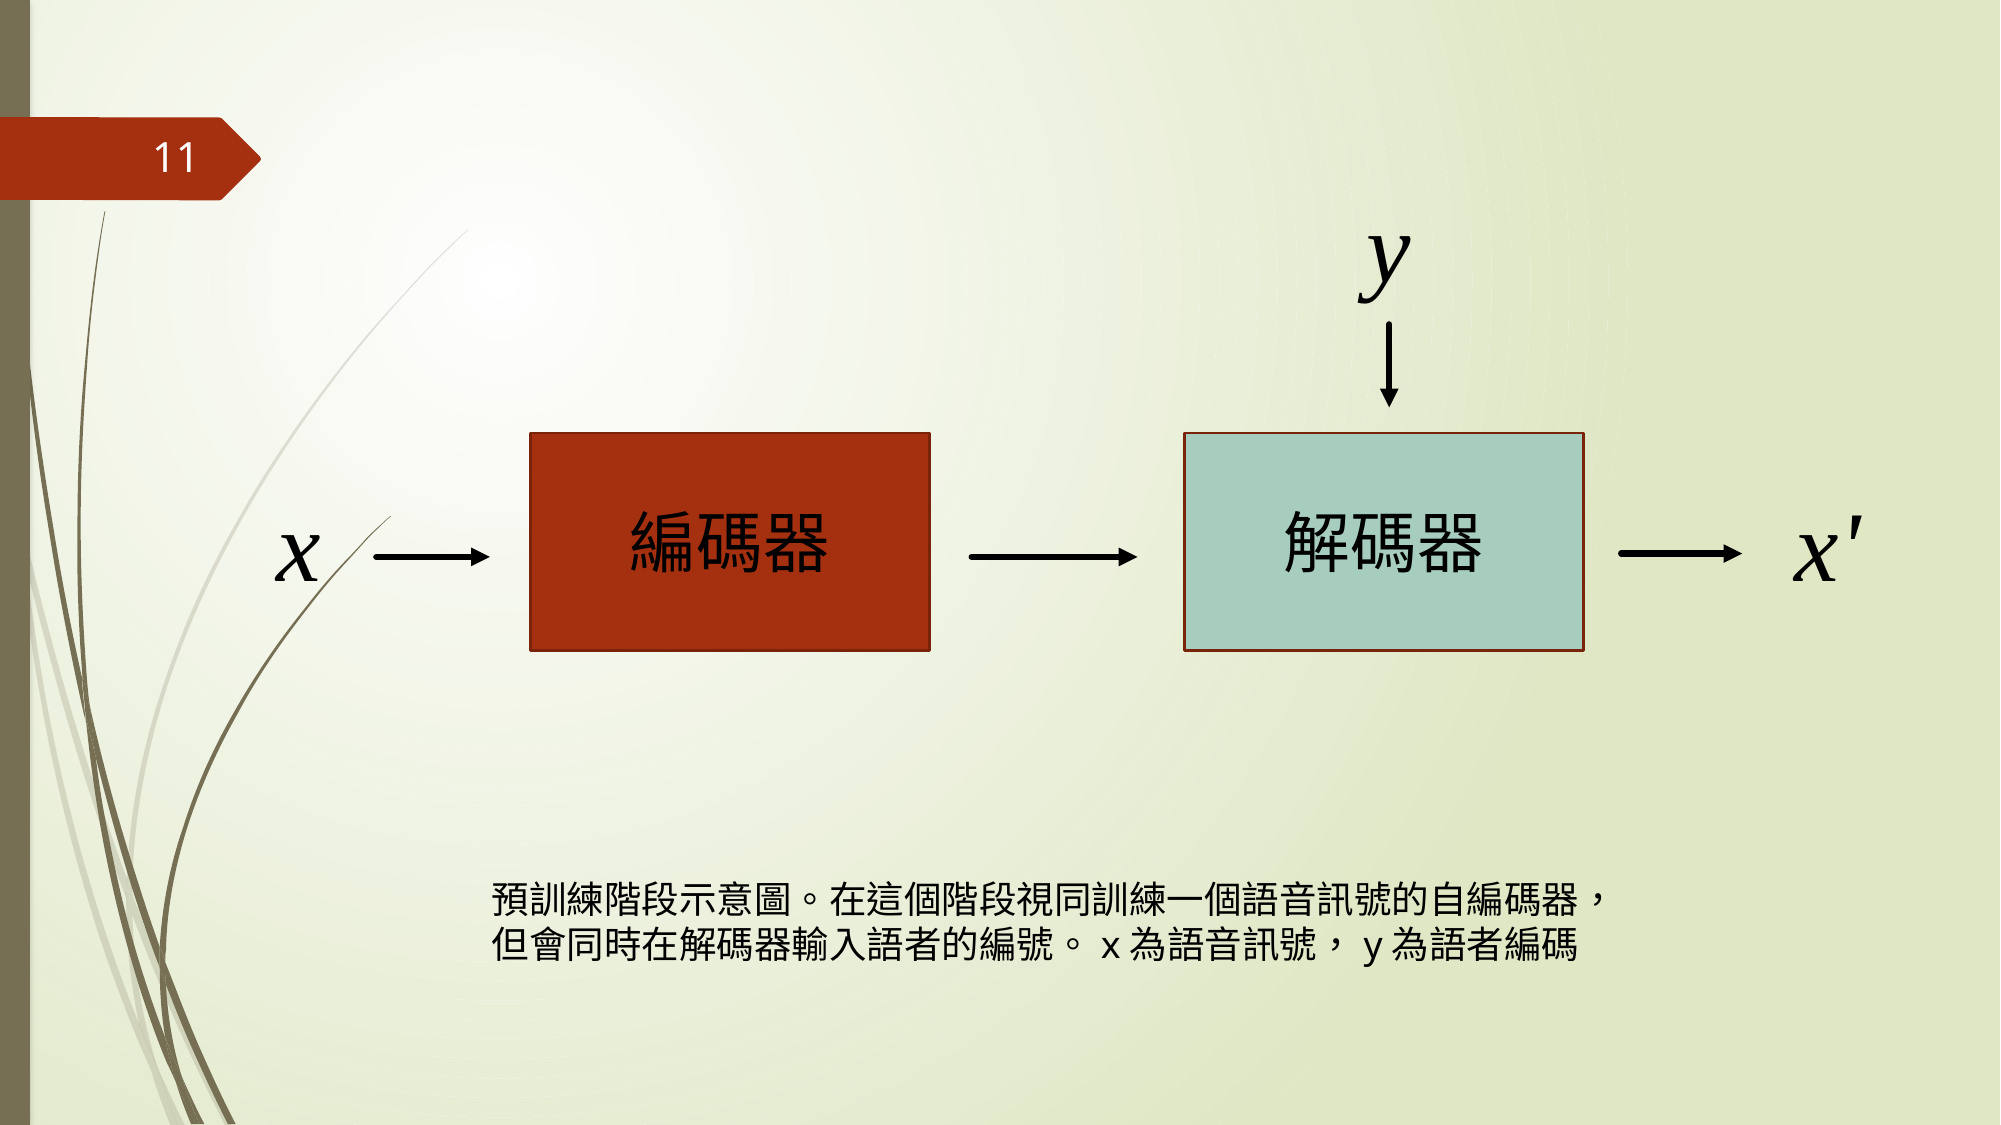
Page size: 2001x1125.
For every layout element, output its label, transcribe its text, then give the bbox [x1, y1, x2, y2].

text_box [1183, 432, 1585, 652]
text_box 預訓練階段示意圖。在這個階段視同訓練一個語音訊號的自編碼器， 但會同時在解碼器輸入語者的編號。x為語音訊號，y為語者編碼 [477, 868, 1632, 1018]
slide_number 11 [87, 129, 216, 190]
text_box y [1352, 175, 1427, 310]
text_box 解碼器 [1269, 493, 1500, 589]
text_box x' [1780, 473, 1876, 609]
text_box [529, 432, 931, 652]
text_box 編碼器 [615, 493, 846, 589]
text_box x [261, 473, 336, 609]
